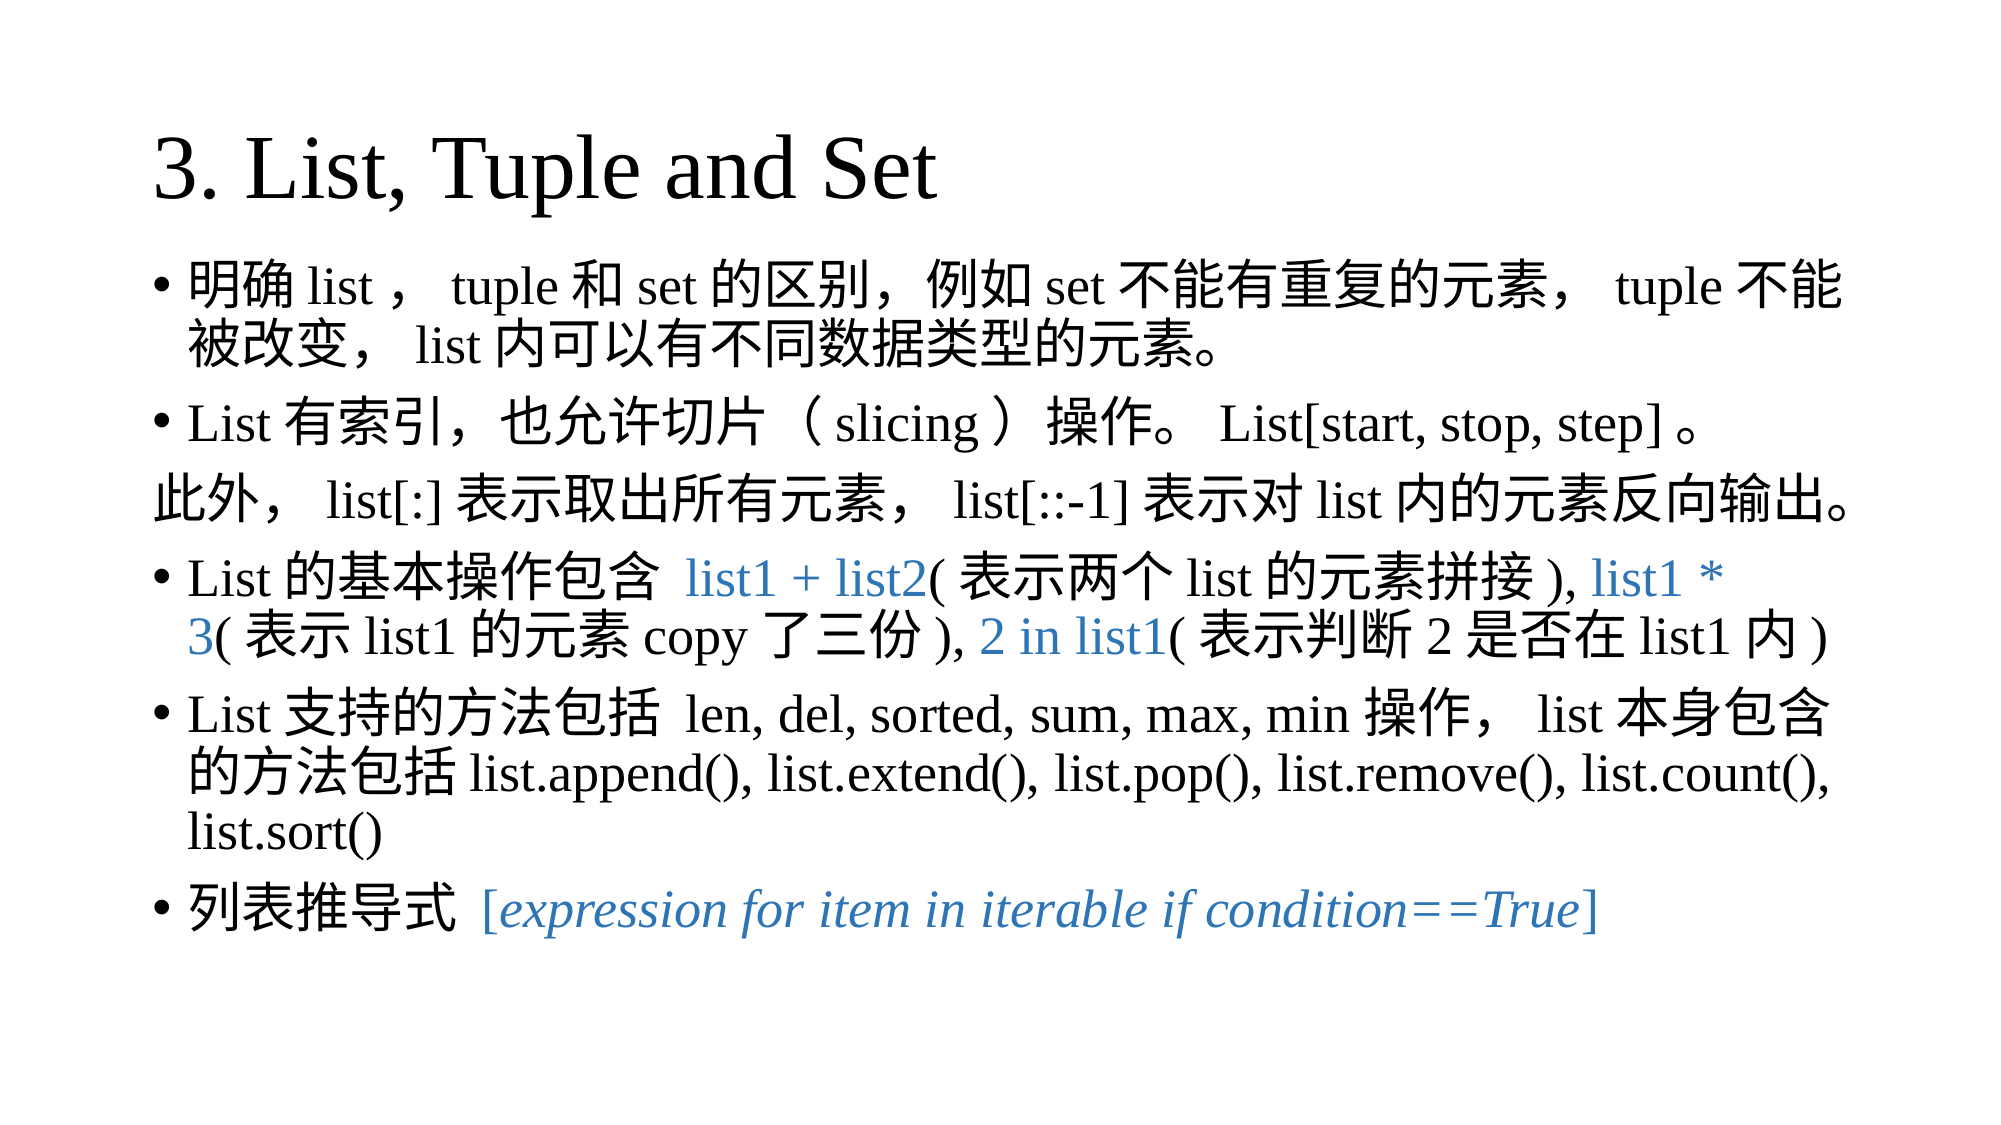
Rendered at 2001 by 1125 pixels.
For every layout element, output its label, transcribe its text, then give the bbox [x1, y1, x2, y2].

list 明确list，tuple和set的区别，例如set不能有重复的元素，tuple不能被改变，list内可以有不同数据类型的元素。 List有索引，也允许切片（slicing）操作。List[start, stop, step]。 此外，list[:]表示取出所有元素，list[::-1]表示对list内的元素反向输出。 List的基本操作包含 list1 + list2(表示两个list的元素拼接), list1 * 3(表示list1的元素copy了三份), 2 in list1(表示判断2是否在list1内) List支持的方法包括 len, del, sorted, sum, max, min操作，list本身包含的方法包括list.append(), list.extend(), list.pop(), list.remove(), list.count(), list.sort() 列表推导式 [expression for item in iterable if condition==True] [137, 250, 1863, 1077]
title 3. List, Tuple and Set [137, 59, 1863, 250]
